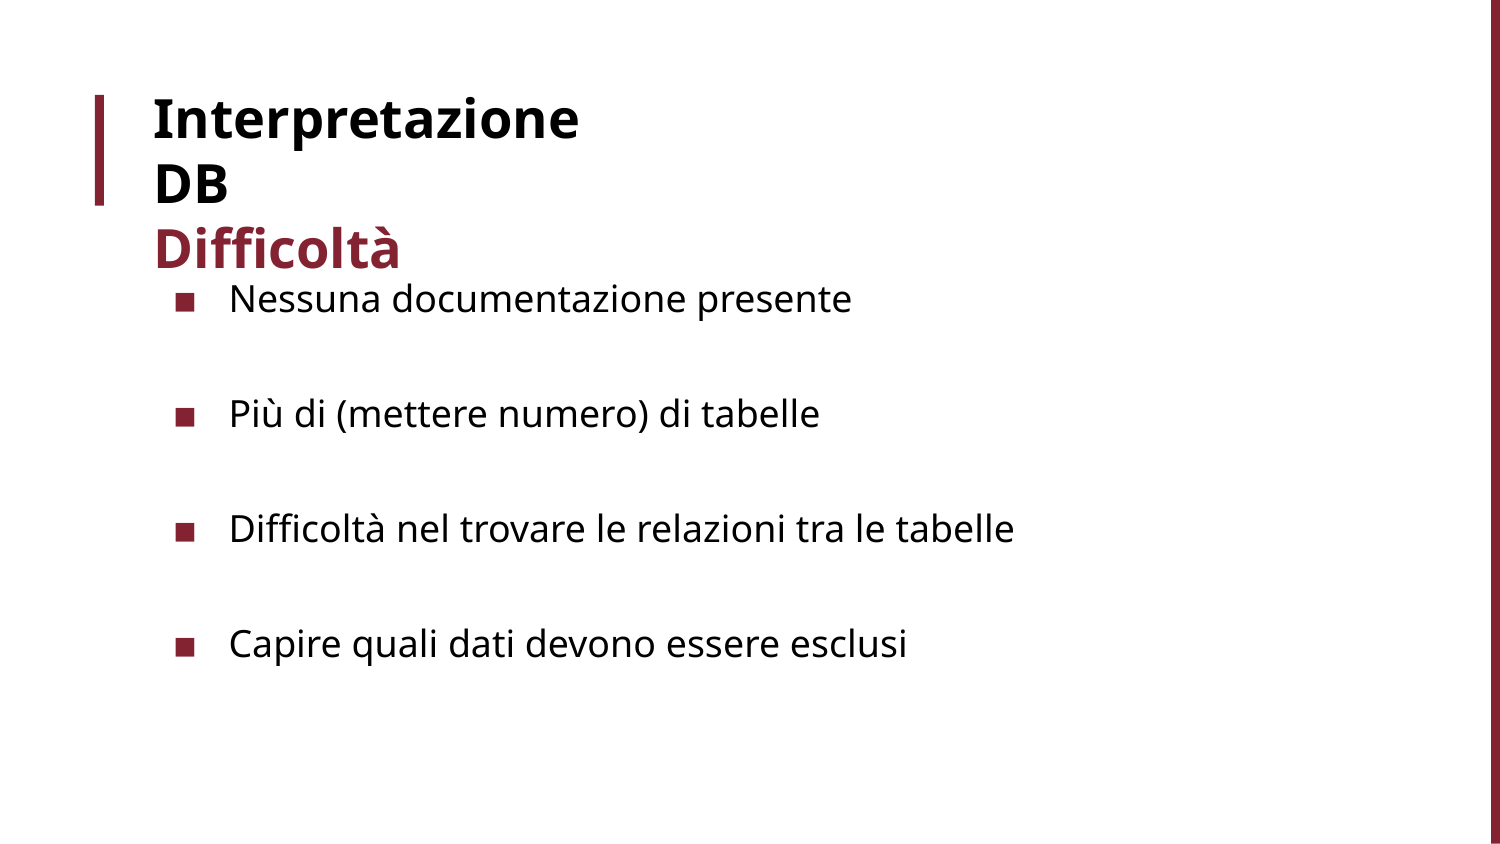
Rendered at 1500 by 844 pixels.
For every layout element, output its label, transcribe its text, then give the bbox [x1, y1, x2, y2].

list Nessuna documentazione presente Più di (mettere numero) di tabelle Difficoltà nel trovare le relazioni tra le tabelle Capire quali dati devono essere esclusi [138, 260, 1428, 777]
title Interpretazione DB Difficoltà [138, 69, 686, 210]
